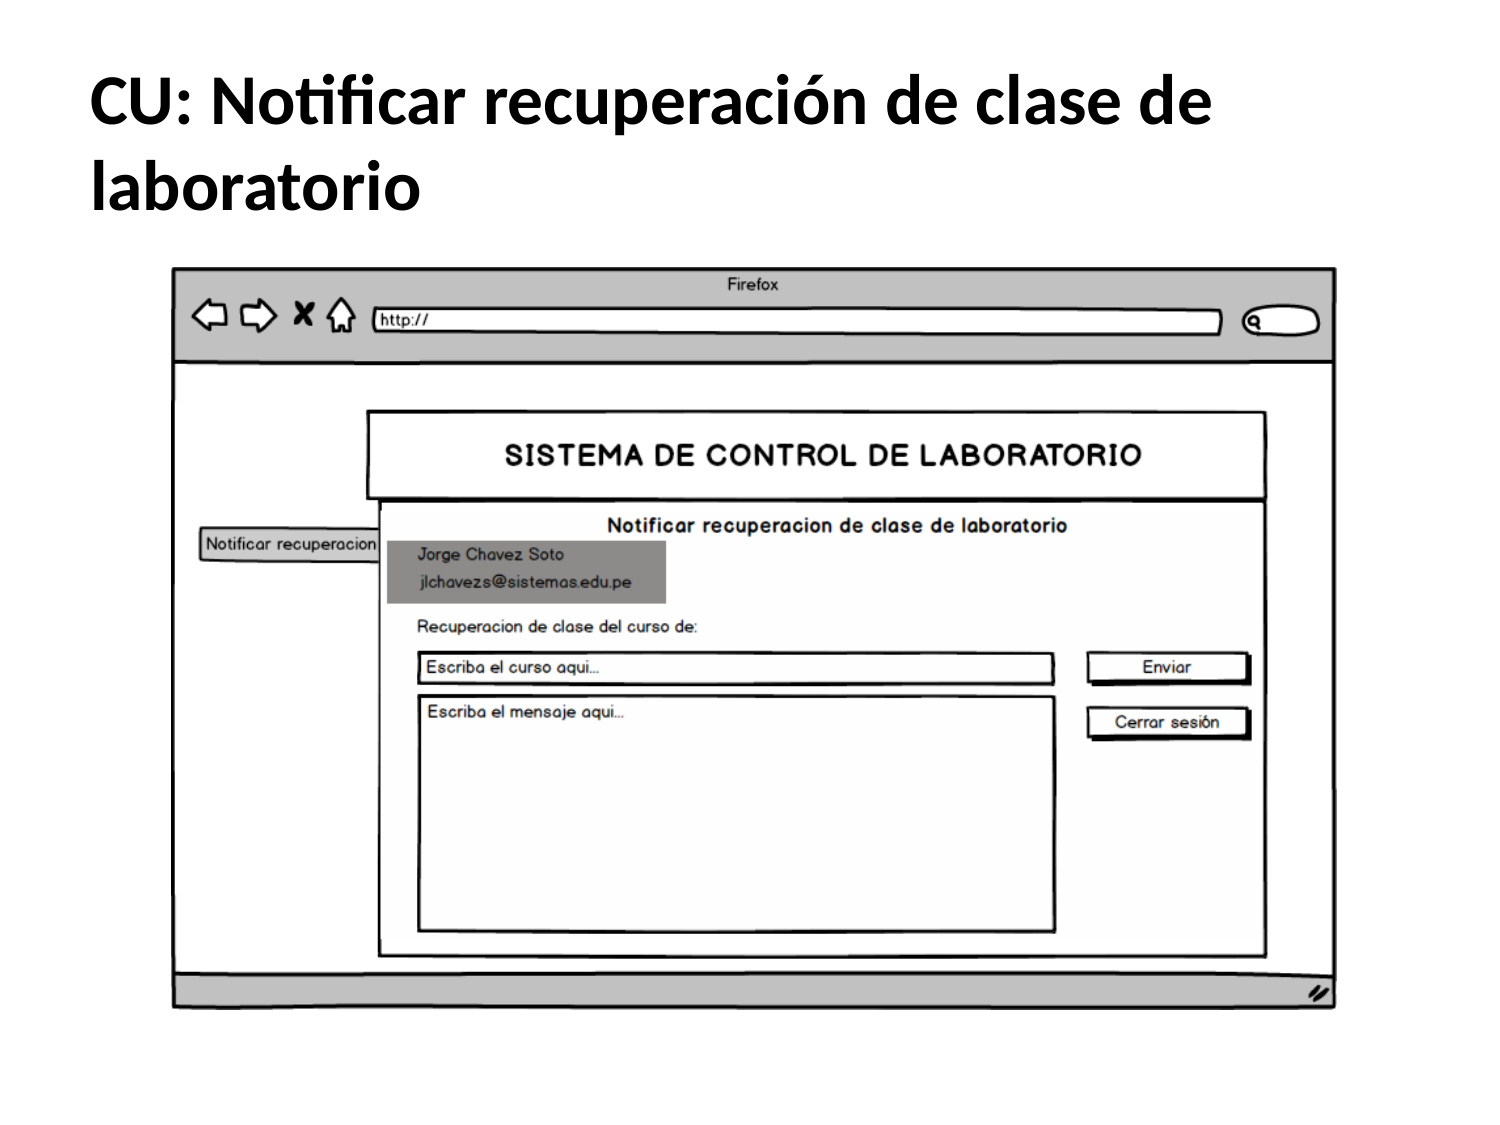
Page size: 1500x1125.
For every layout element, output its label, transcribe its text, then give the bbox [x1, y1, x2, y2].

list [170, 266, 1337, 1010]
title CU: Notificar recuperación de clase de laboratorio [75, 45, 1425, 233]
